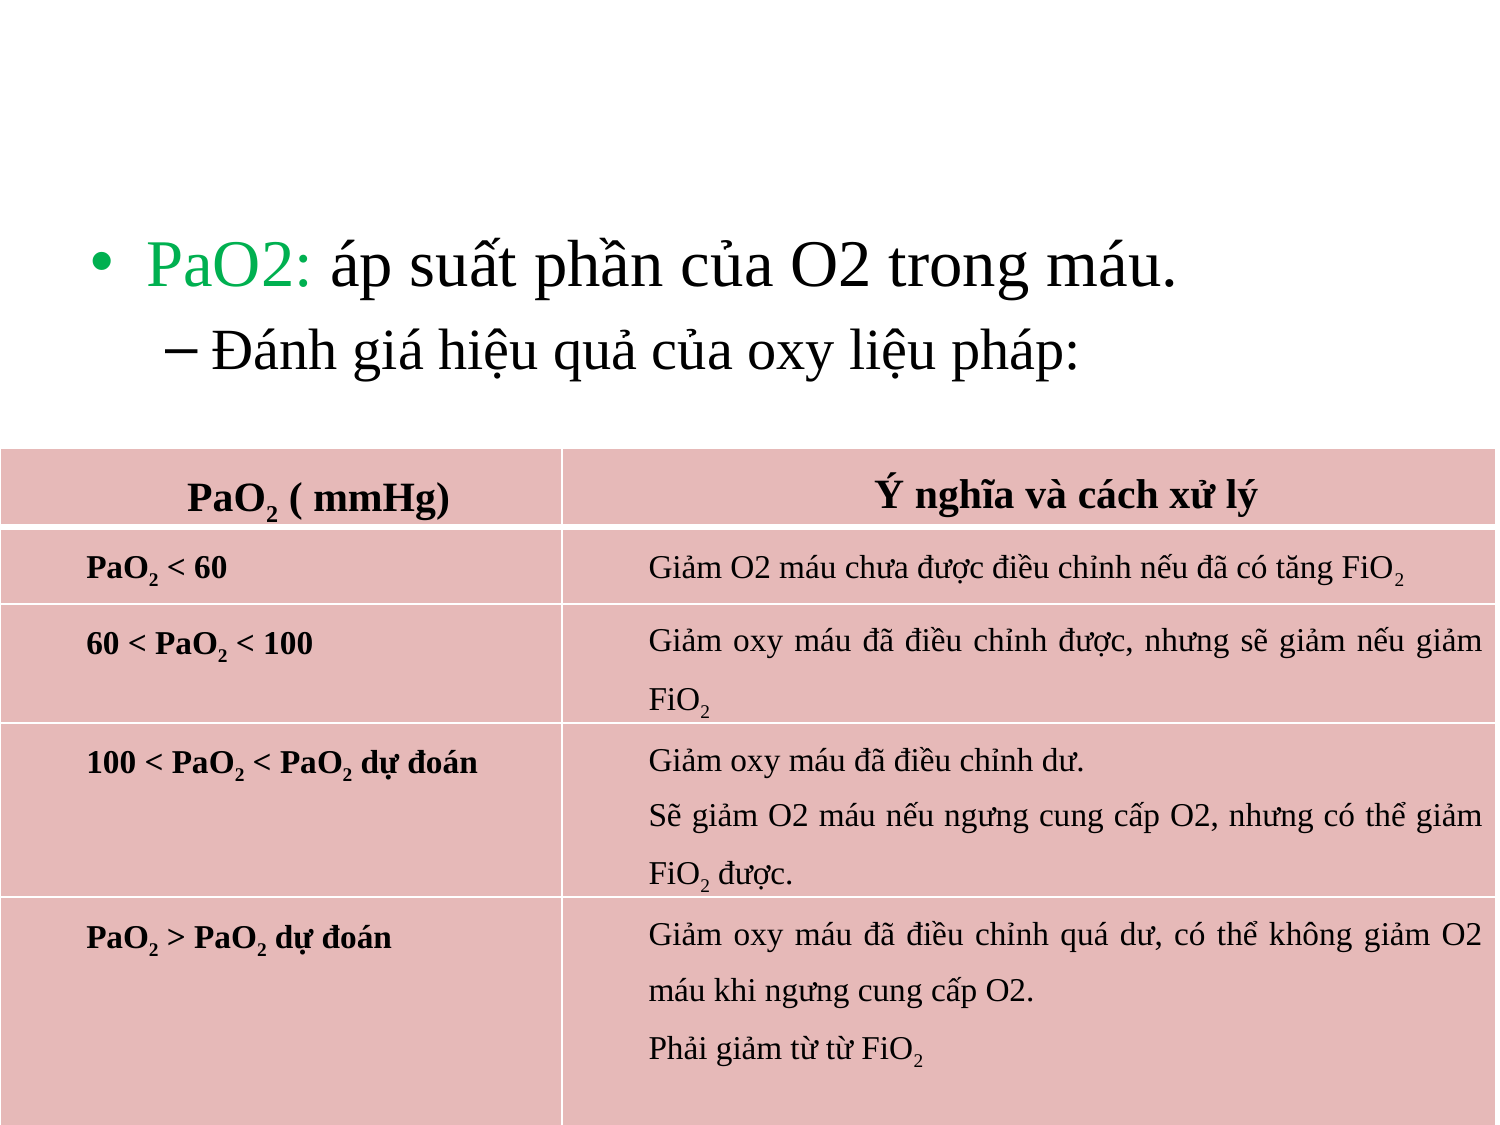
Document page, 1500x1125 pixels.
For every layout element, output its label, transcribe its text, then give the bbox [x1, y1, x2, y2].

list PaO2: áp suất phần của O2 trong máu. Đánh giá hiệu quả của oxy liệu pháp: [75, 212, 1425, 447]
table_cell Giảm O2 máu chưa được điều chỉnh nếu đã có tăng FiO2 [563, 530, 1495, 603]
table_cell PaO2 < 60 [1, 530, 561, 603]
table_cell 60 < PaO2 < 100 [1, 605, 561, 722]
table_cell 100 < PaO2 < PaO2 dự đoán [1, 724, 561, 896]
table_cell Giảm oxy máu đã điều chỉnh được, nhưng sẽ giảm nếu giảm FiO2 [563, 605, 1495, 722]
table_header PaO2 ( mmHg) [1, 449, 561, 524]
table_cell Giảm oxy máu đã điều chỉnh quá dư, có thể không giảm O2 máu khi ngưng cung cấp O2. Phải giảm từ từ FiO2 [563, 898, 1495, 1125]
table_cell Giảm oxy máu đã điều chỉnh dư. Sẽ giảm O2 máu nếu ngưng cung cấp O2, nhưng có thể giảm FiO2 được. [563, 724, 1495, 896]
table_cell PaO2 > PaO2 dự đoán [1, 898, 561, 1125]
table_header Ý nghĩa và cách xử lý [563, 449, 1495, 524]
